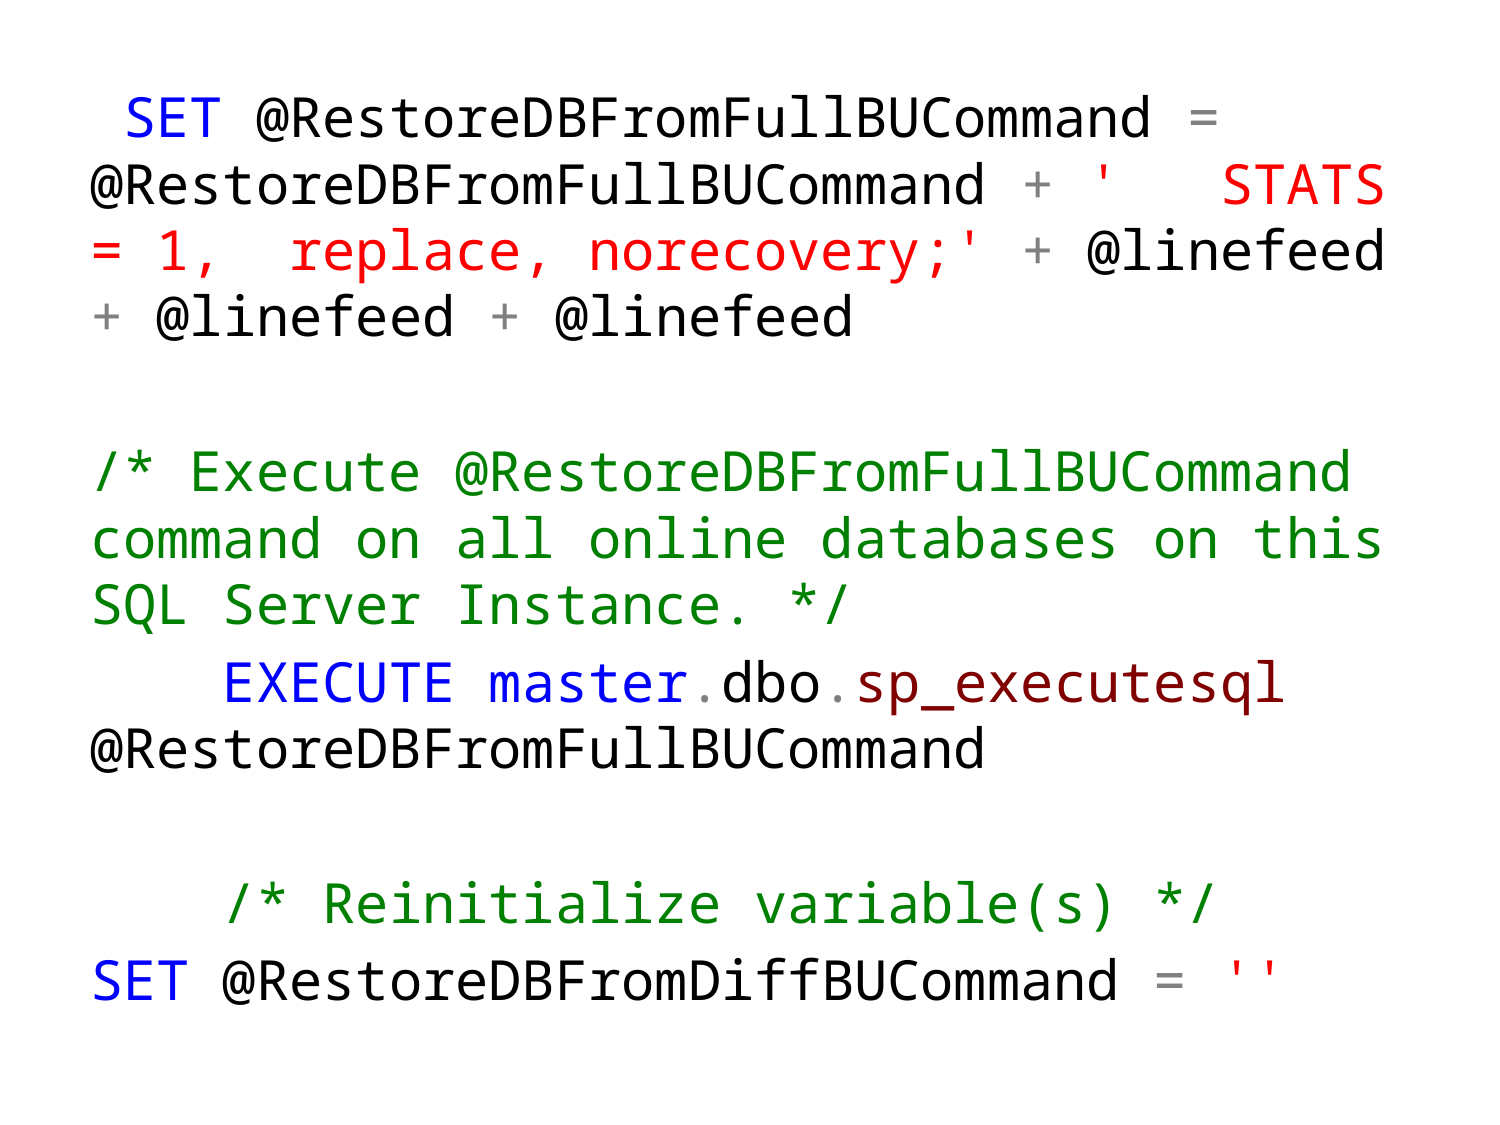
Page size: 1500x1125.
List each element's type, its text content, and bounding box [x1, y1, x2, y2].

list SET @RestoreDBFromFullBUCommand = @RestoreDBFromFullBUCommand + ' STATS = 1, replace, norecovery;' + @linefeed + @linefeed + @linefeed /* Execute @RestoreDBFromFullBUCommand command on all online databases on this SQL Server Instance. */ EXECUTE master.dbo.sp_executesql @RestoreDBFromFullBUCommand /* Reinitialize variable(s) */ SET @RestoreDBFromDiffBUCommand = '' [75, 75, 1425, 1038]
